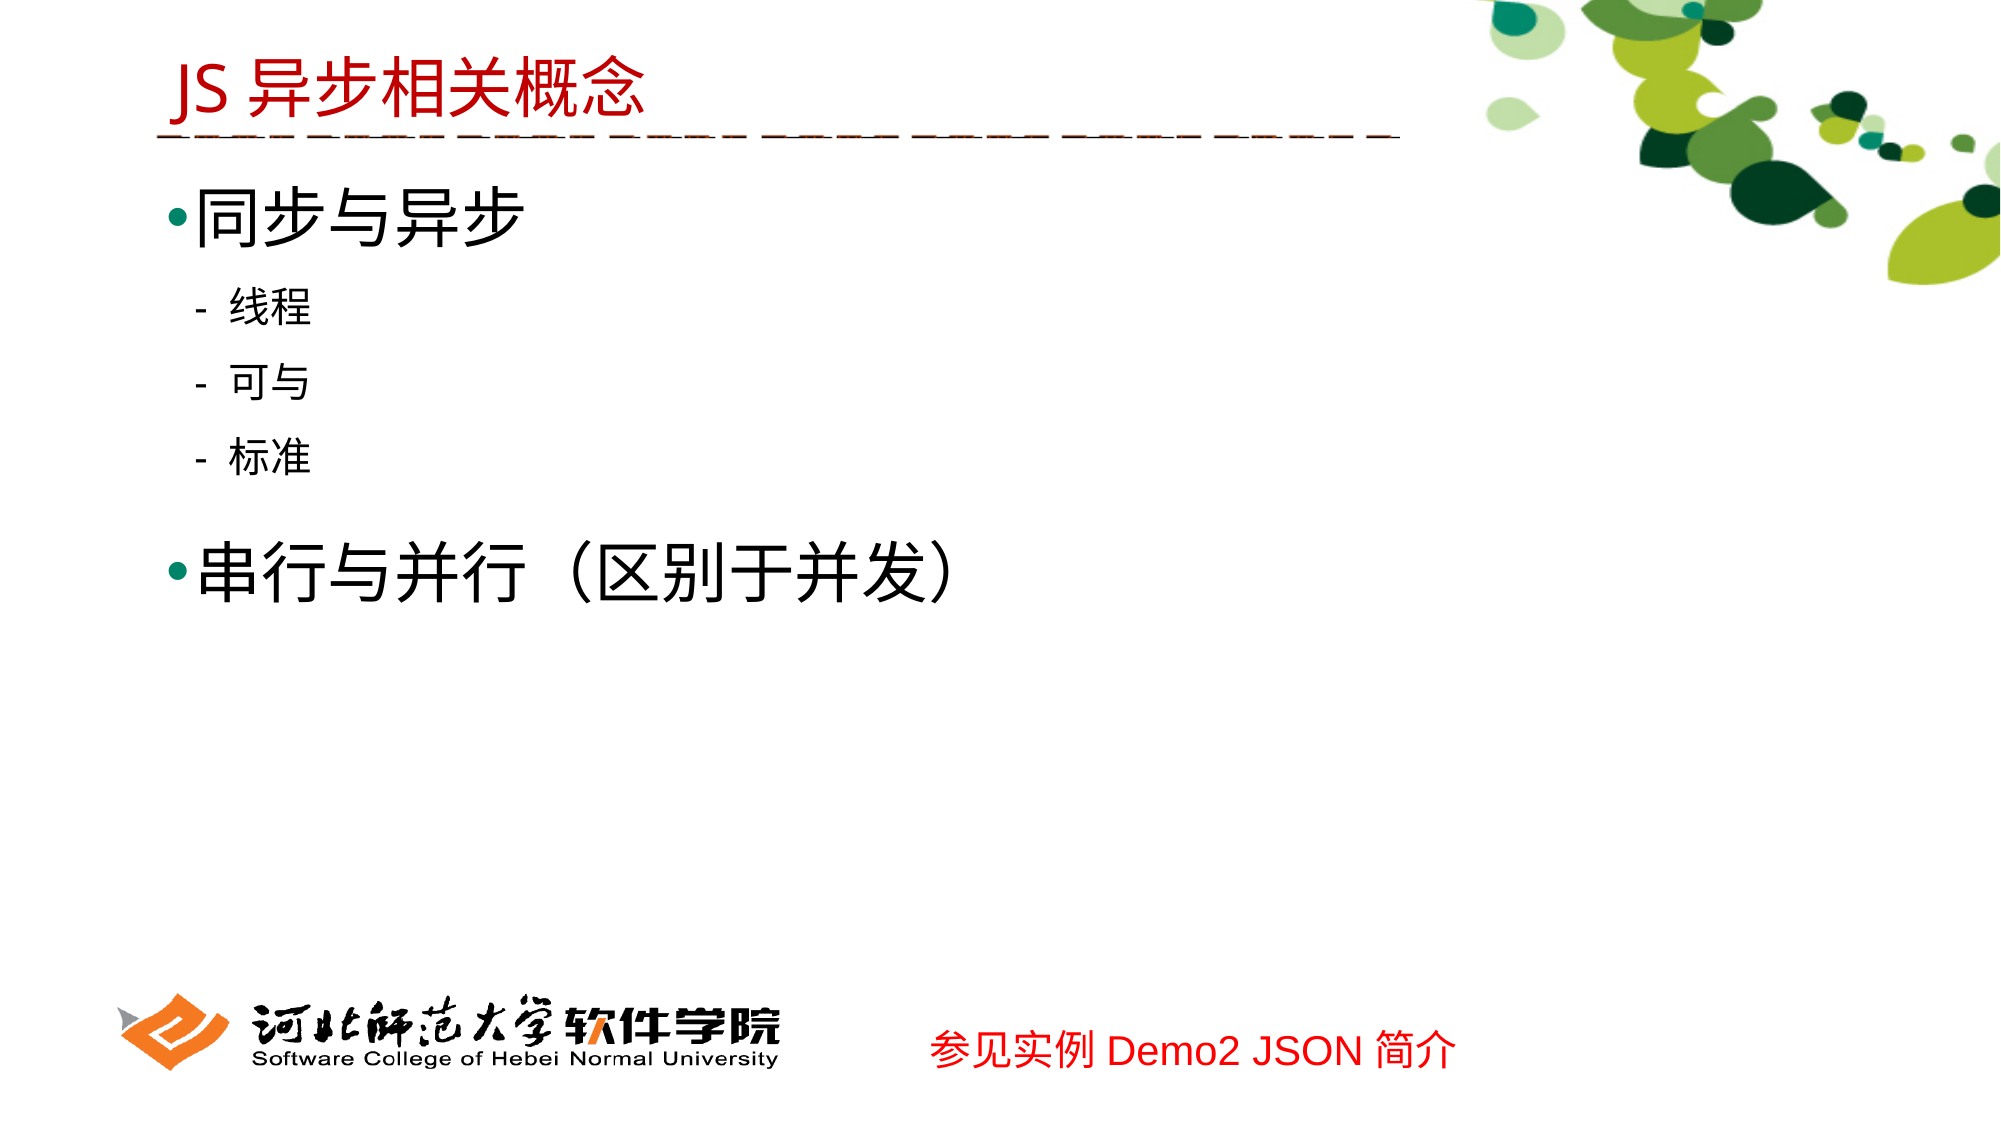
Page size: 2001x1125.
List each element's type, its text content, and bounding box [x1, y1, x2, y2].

picture [0, 0, 2001, 1125]
list 同步与异步 - 线程 - 可与 - 标准 串行与并行（区别于并发） [152, 128, 1921, 993]
text_box 参见实例Demo2 JSON简介 [914, 1016, 1741, 1082]
list JS异步相关概念 [161, 38, 1505, 120]
